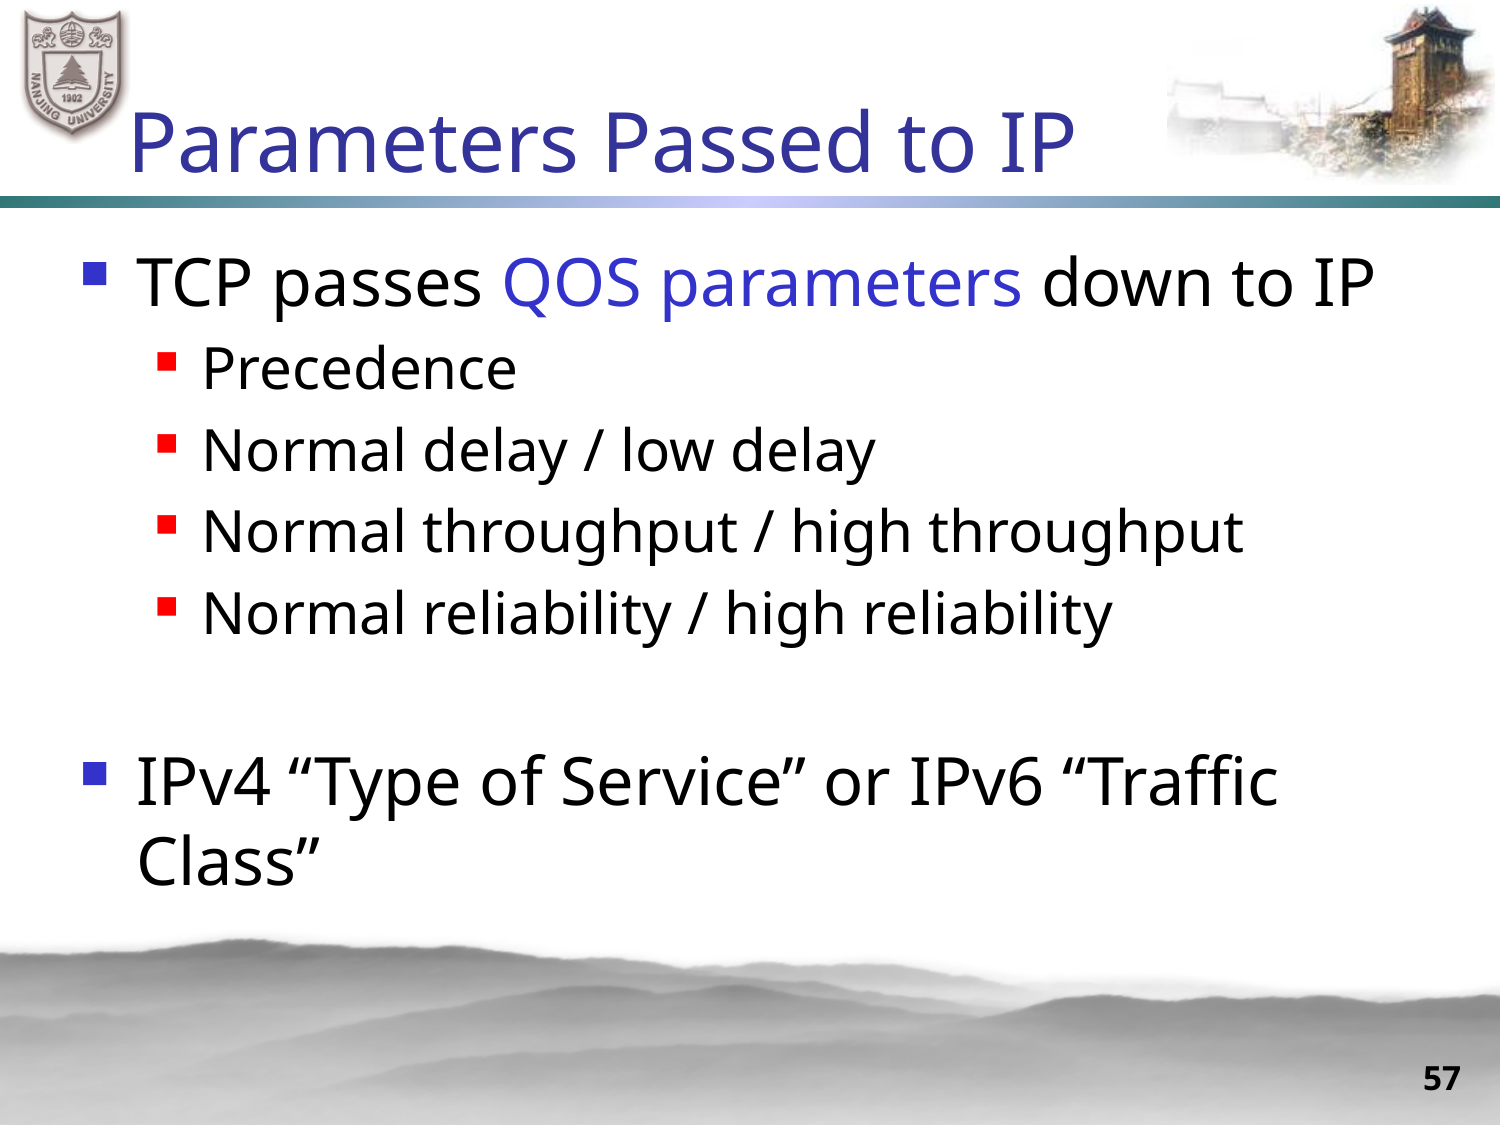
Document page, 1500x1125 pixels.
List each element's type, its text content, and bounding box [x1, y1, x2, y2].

picture [0, 0, 144, 144]
slide_number 57 [1163, 1034, 1477, 1111]
title Parameters Passed to IP [111, 54, 1500, 197]
list TCP passes QOS parameters down to IP Precedence Normal delay / low delay Normal throughput / high throughput Normal reliability / high reliability IPv4 “Type of Service” or IPv6 “Traffic Class” [64, 231, 1471, 1036]
picture [0, 928, 1500, 1125]
picture [1167, 4, 1495, 54]
